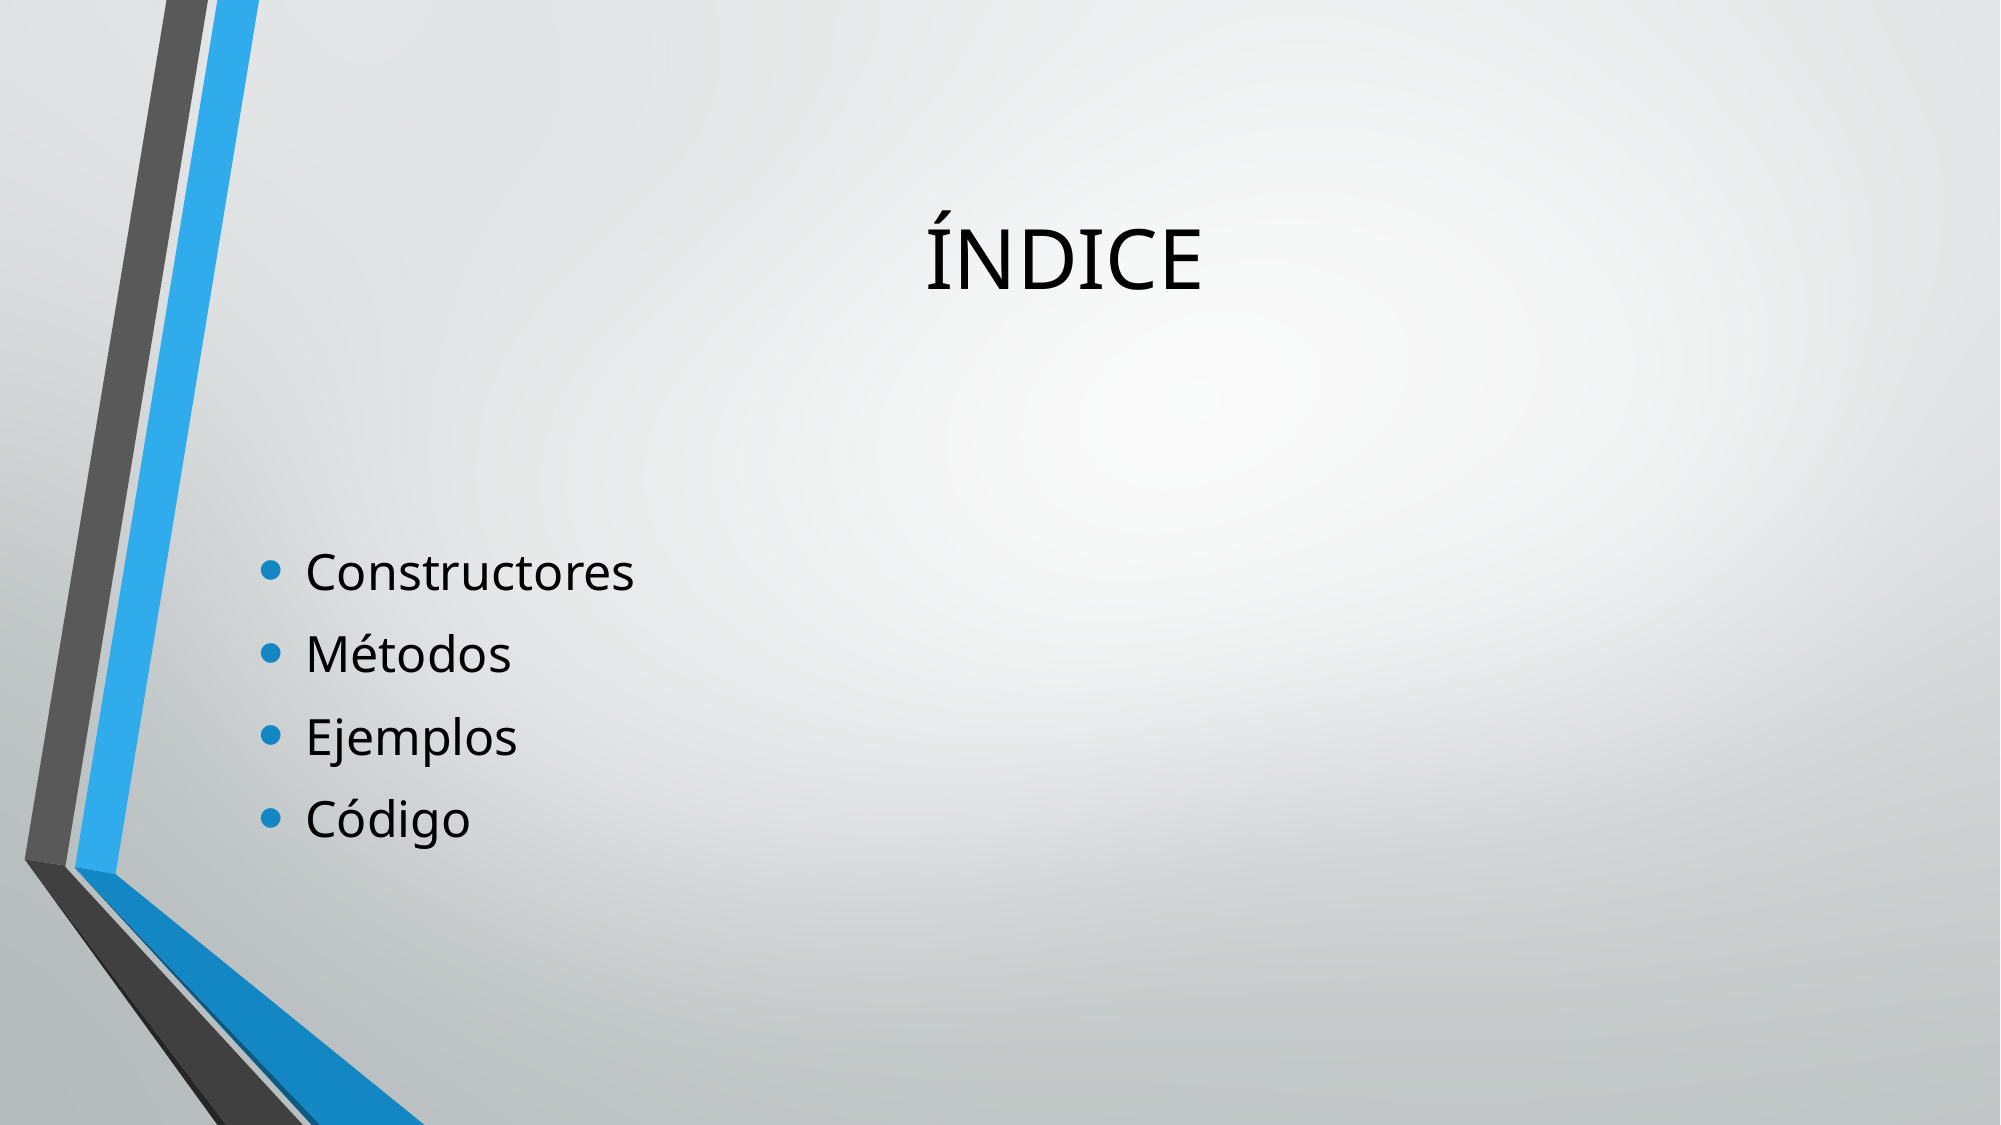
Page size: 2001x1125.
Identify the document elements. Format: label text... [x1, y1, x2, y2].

title ÍNDICE [243, 112, 1887, 400]
list Constructores Métodos Ejemplos Código [243, 437, 1887, 950]
